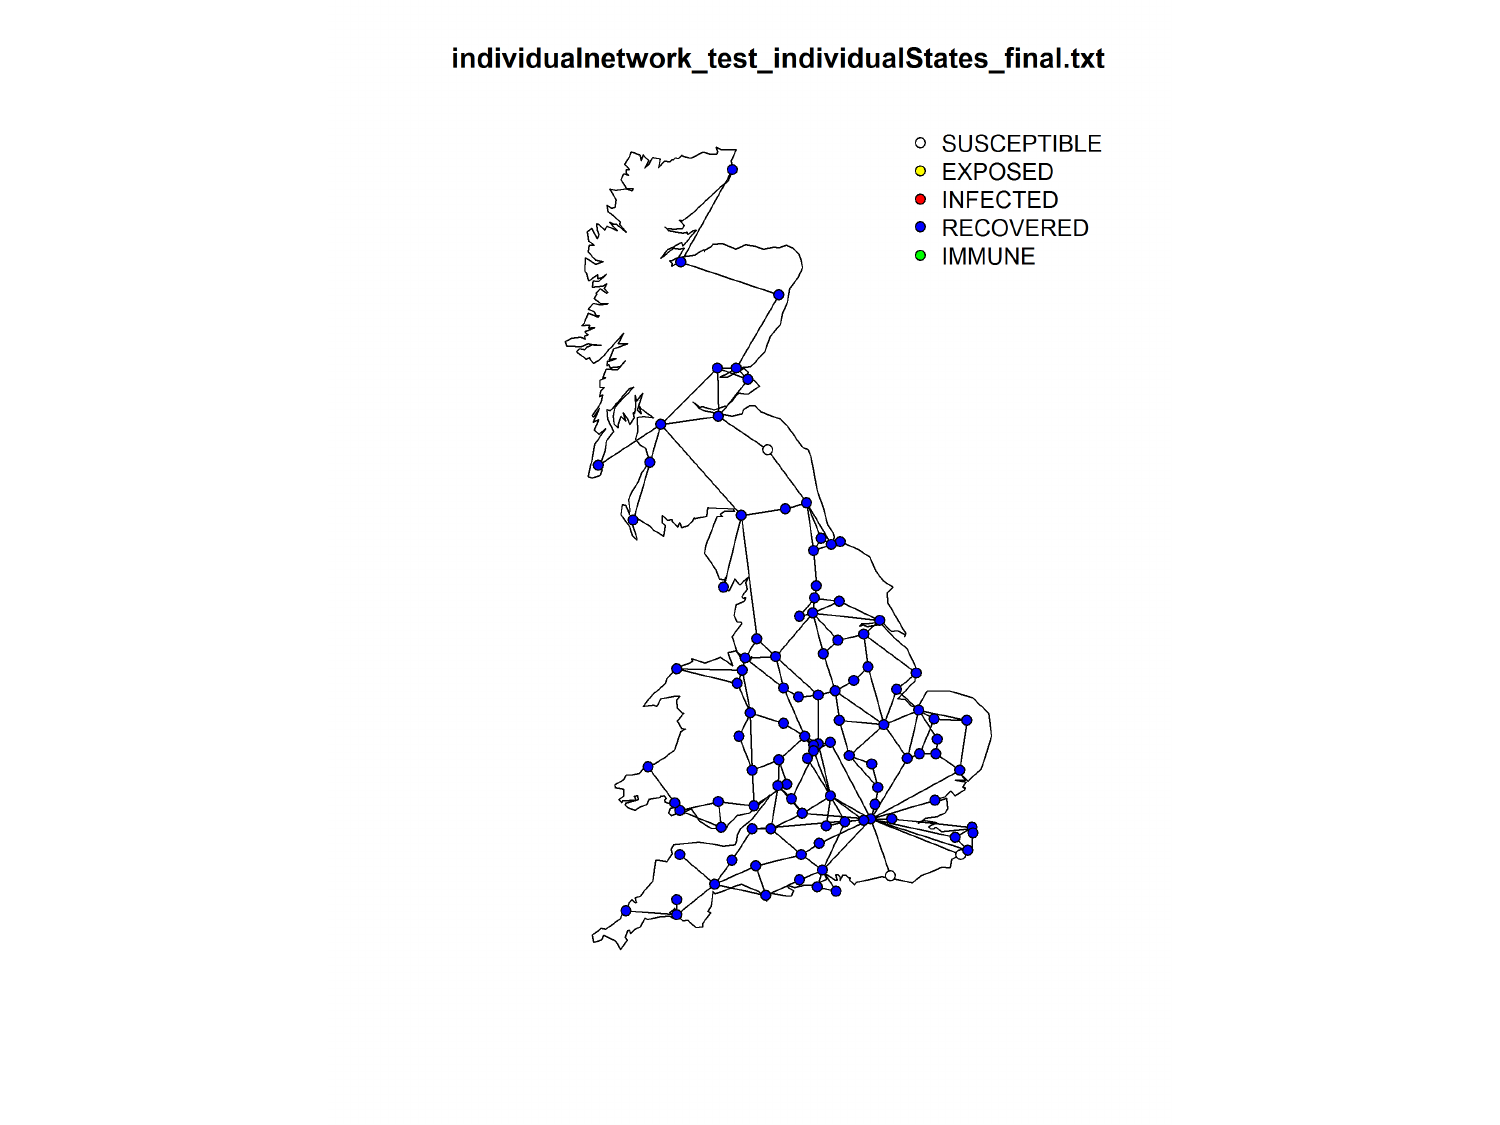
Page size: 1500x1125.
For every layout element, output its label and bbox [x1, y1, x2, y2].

picture [327, 0, 1173, 1125]
